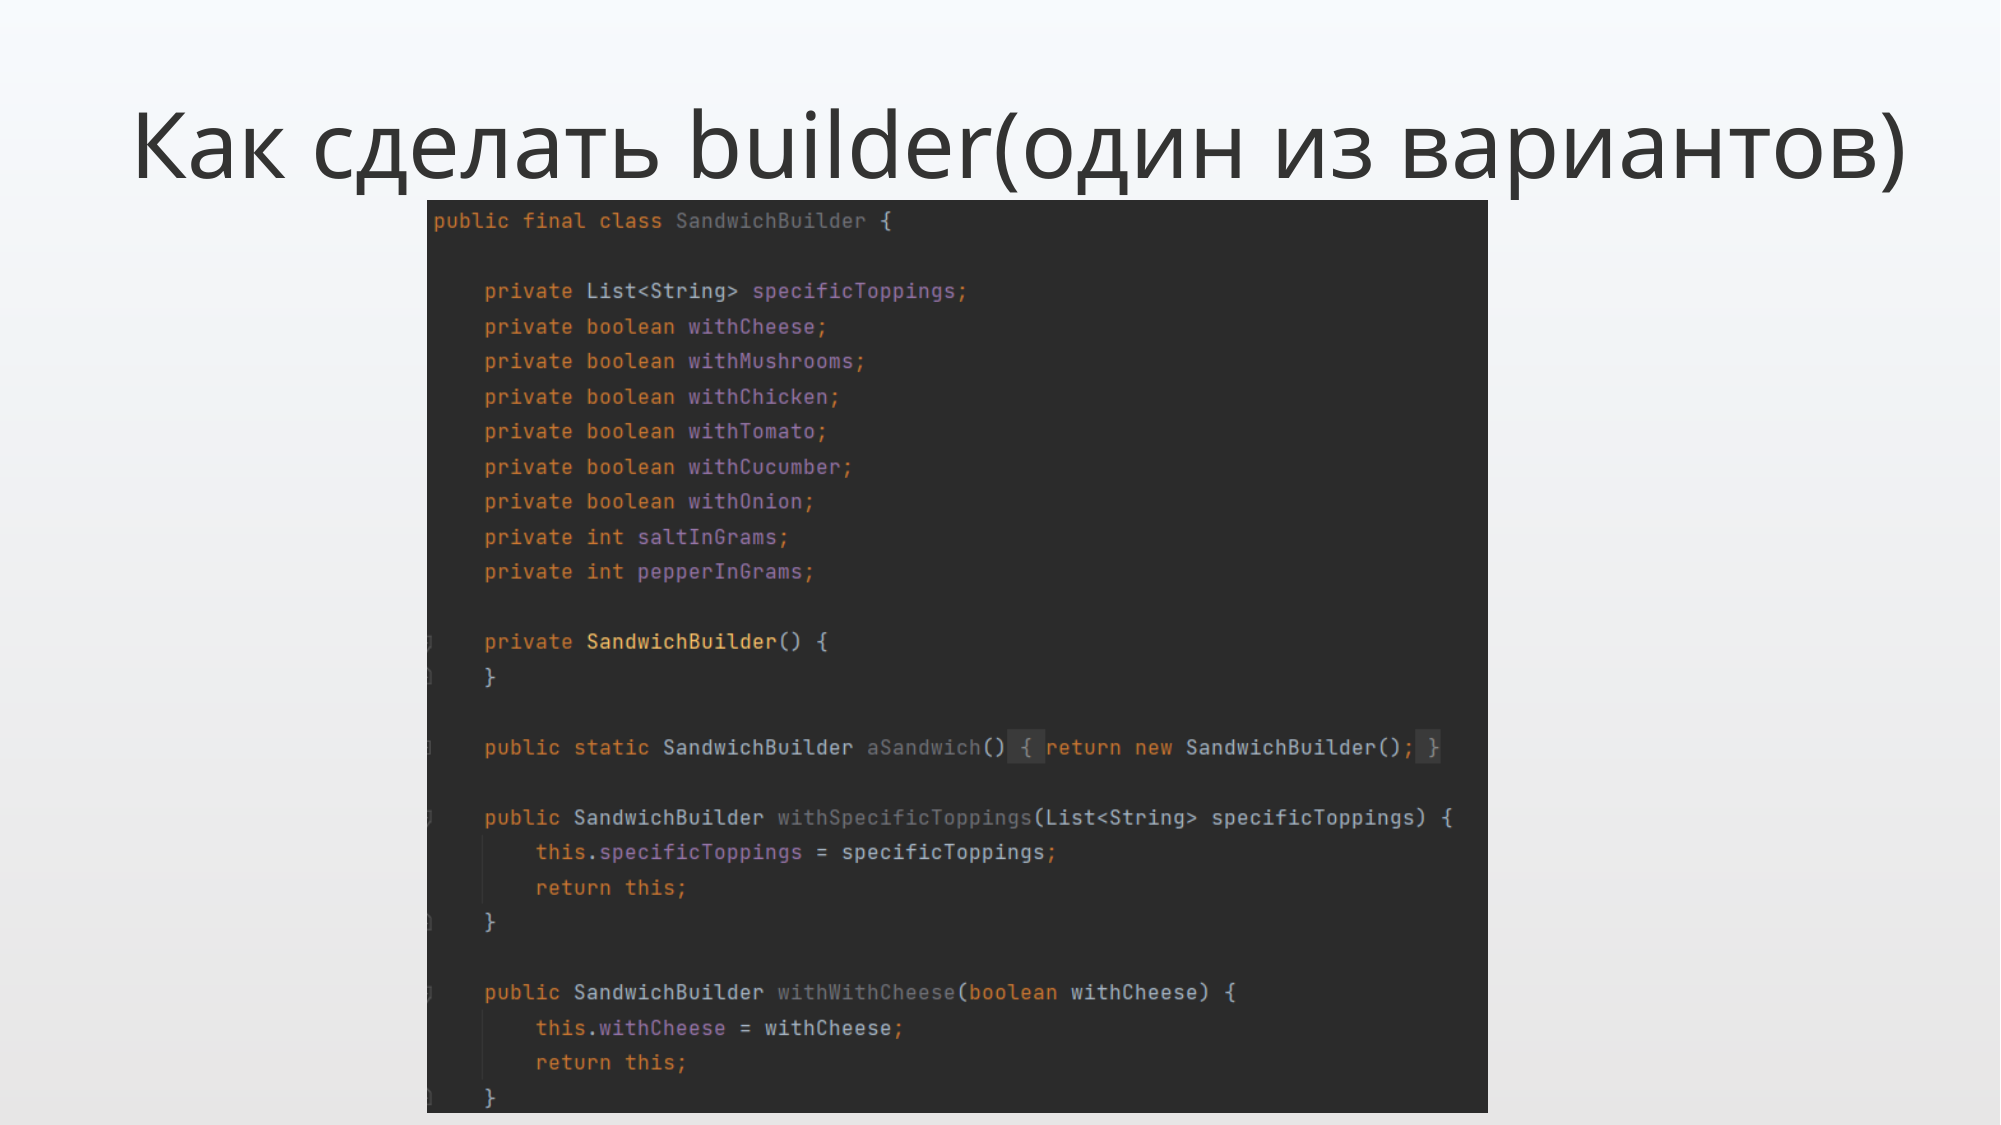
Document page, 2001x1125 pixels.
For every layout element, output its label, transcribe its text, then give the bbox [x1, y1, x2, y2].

text_box Как сделать builder(один из вариантов) [130, 99, 1944, 188]
picture [427, 200, 1488, 1113]
